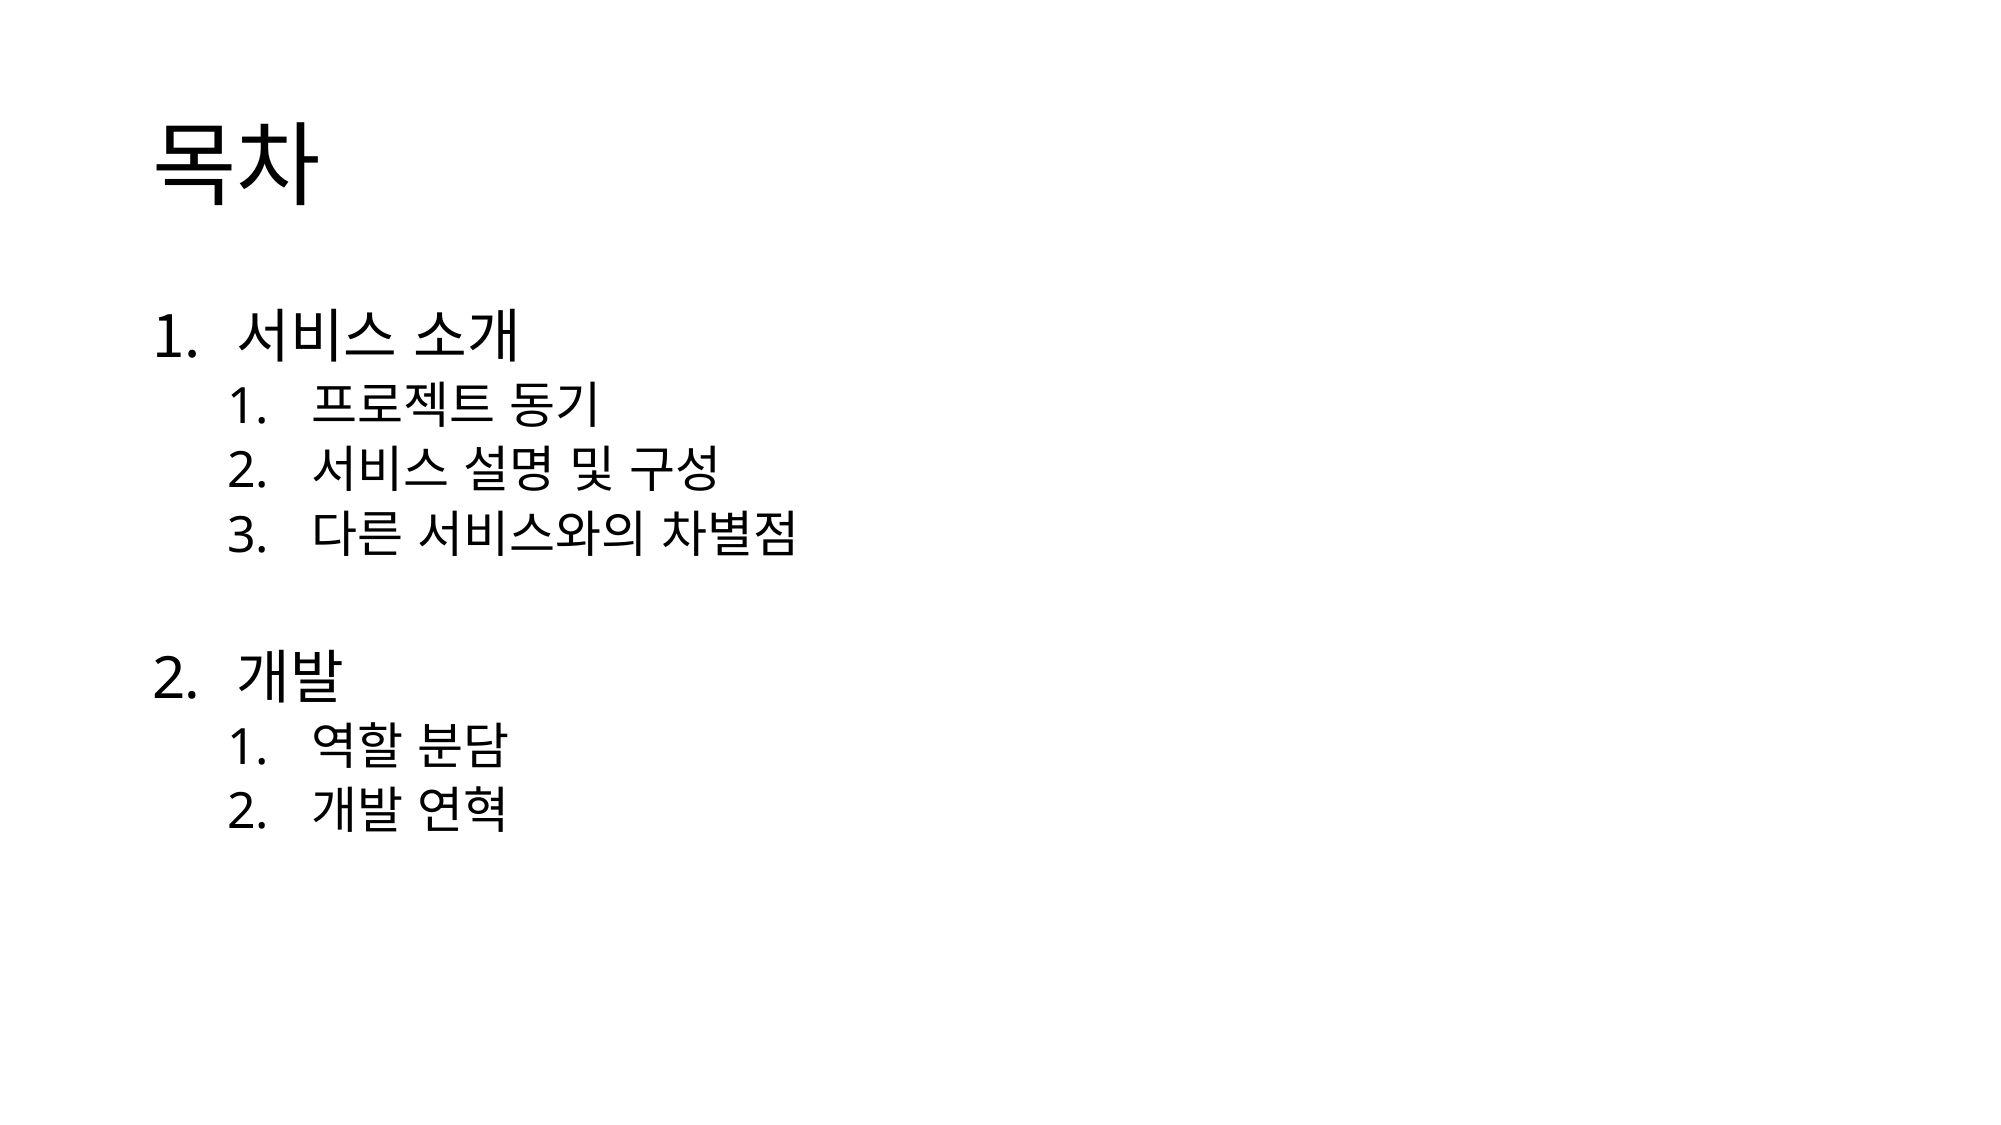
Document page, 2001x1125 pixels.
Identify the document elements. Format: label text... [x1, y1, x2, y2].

list 서비스 소개 프로젝트 동기 서비스 설명 및 구성 다른 서비스와의 차별점 개발 역할 분담 개발 연혁 [137, 299, 1863, 1014]
title 목차 [137, 59, 1863, 278]
